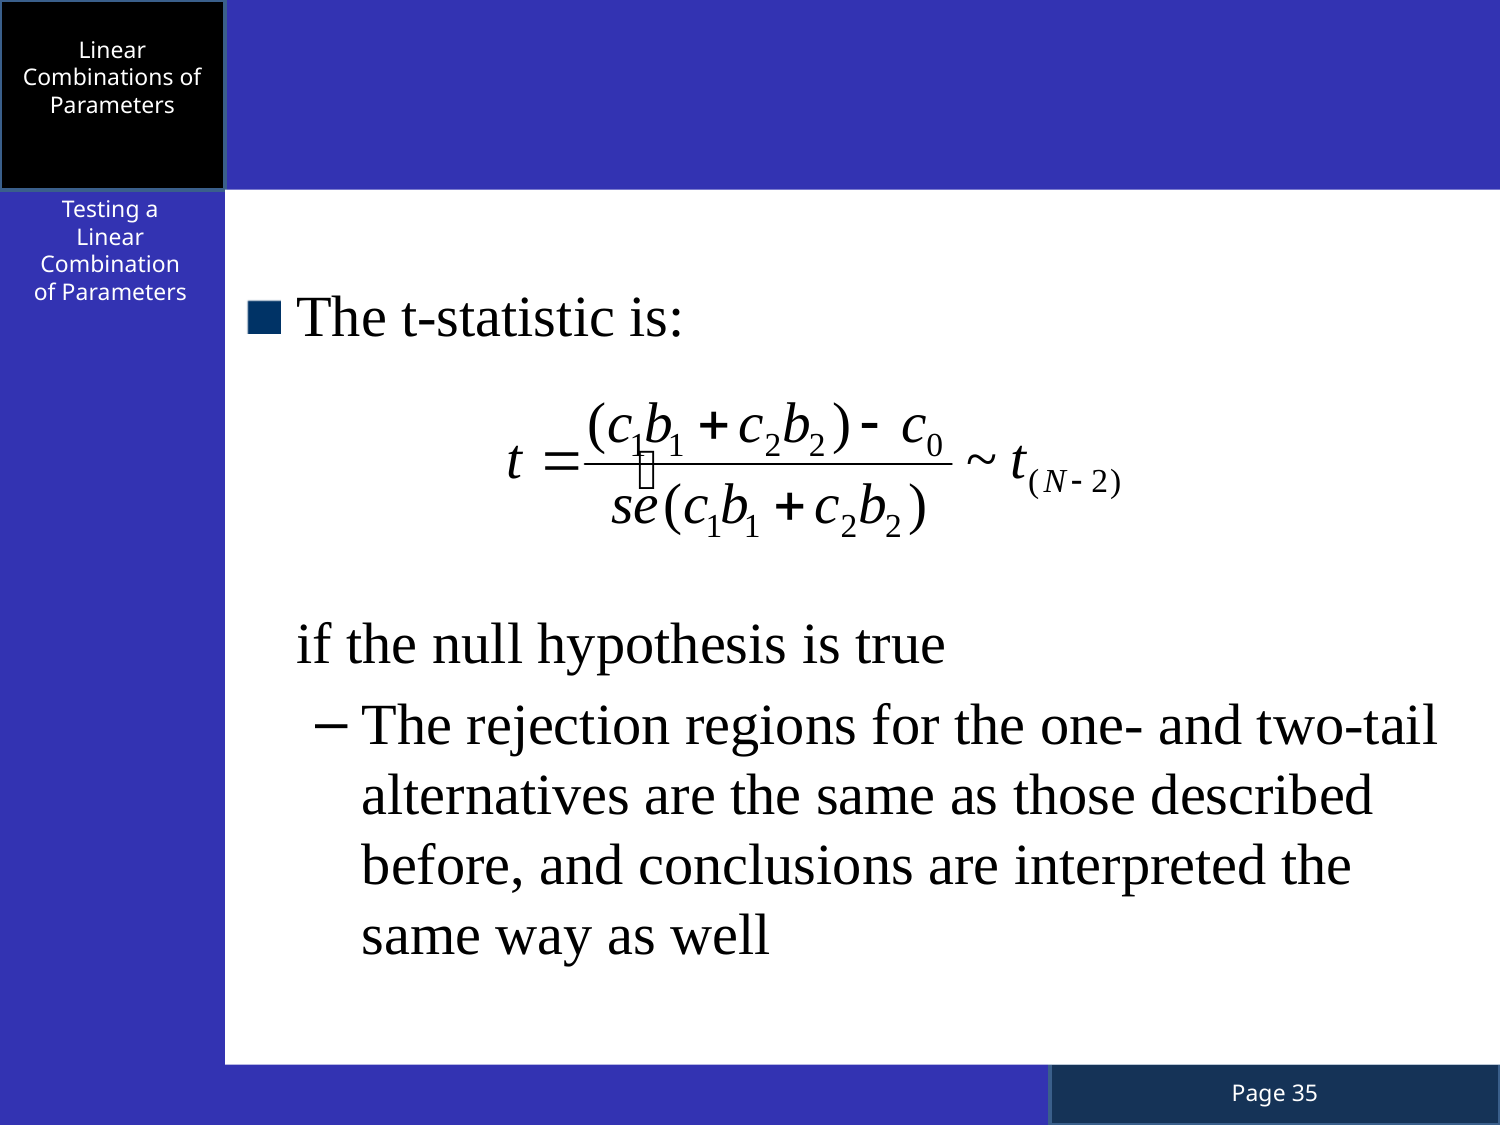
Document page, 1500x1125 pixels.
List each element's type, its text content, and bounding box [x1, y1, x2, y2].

text_box Testing a Linear Combination of Parameters [16, 187, 205, 312]
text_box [499, 387, 1132, 551]
list The t-statistic is: if the null hypothesis is true The rejection regions for the one- and two-tail alternatives are the same as those described before, and conclusions are interpreted the same way as well [225, 189, 1500, 1065]
text_box Linear Combinations of Parameters [0, 27, 225, 126]
picture [240, 293, 281, 334]
